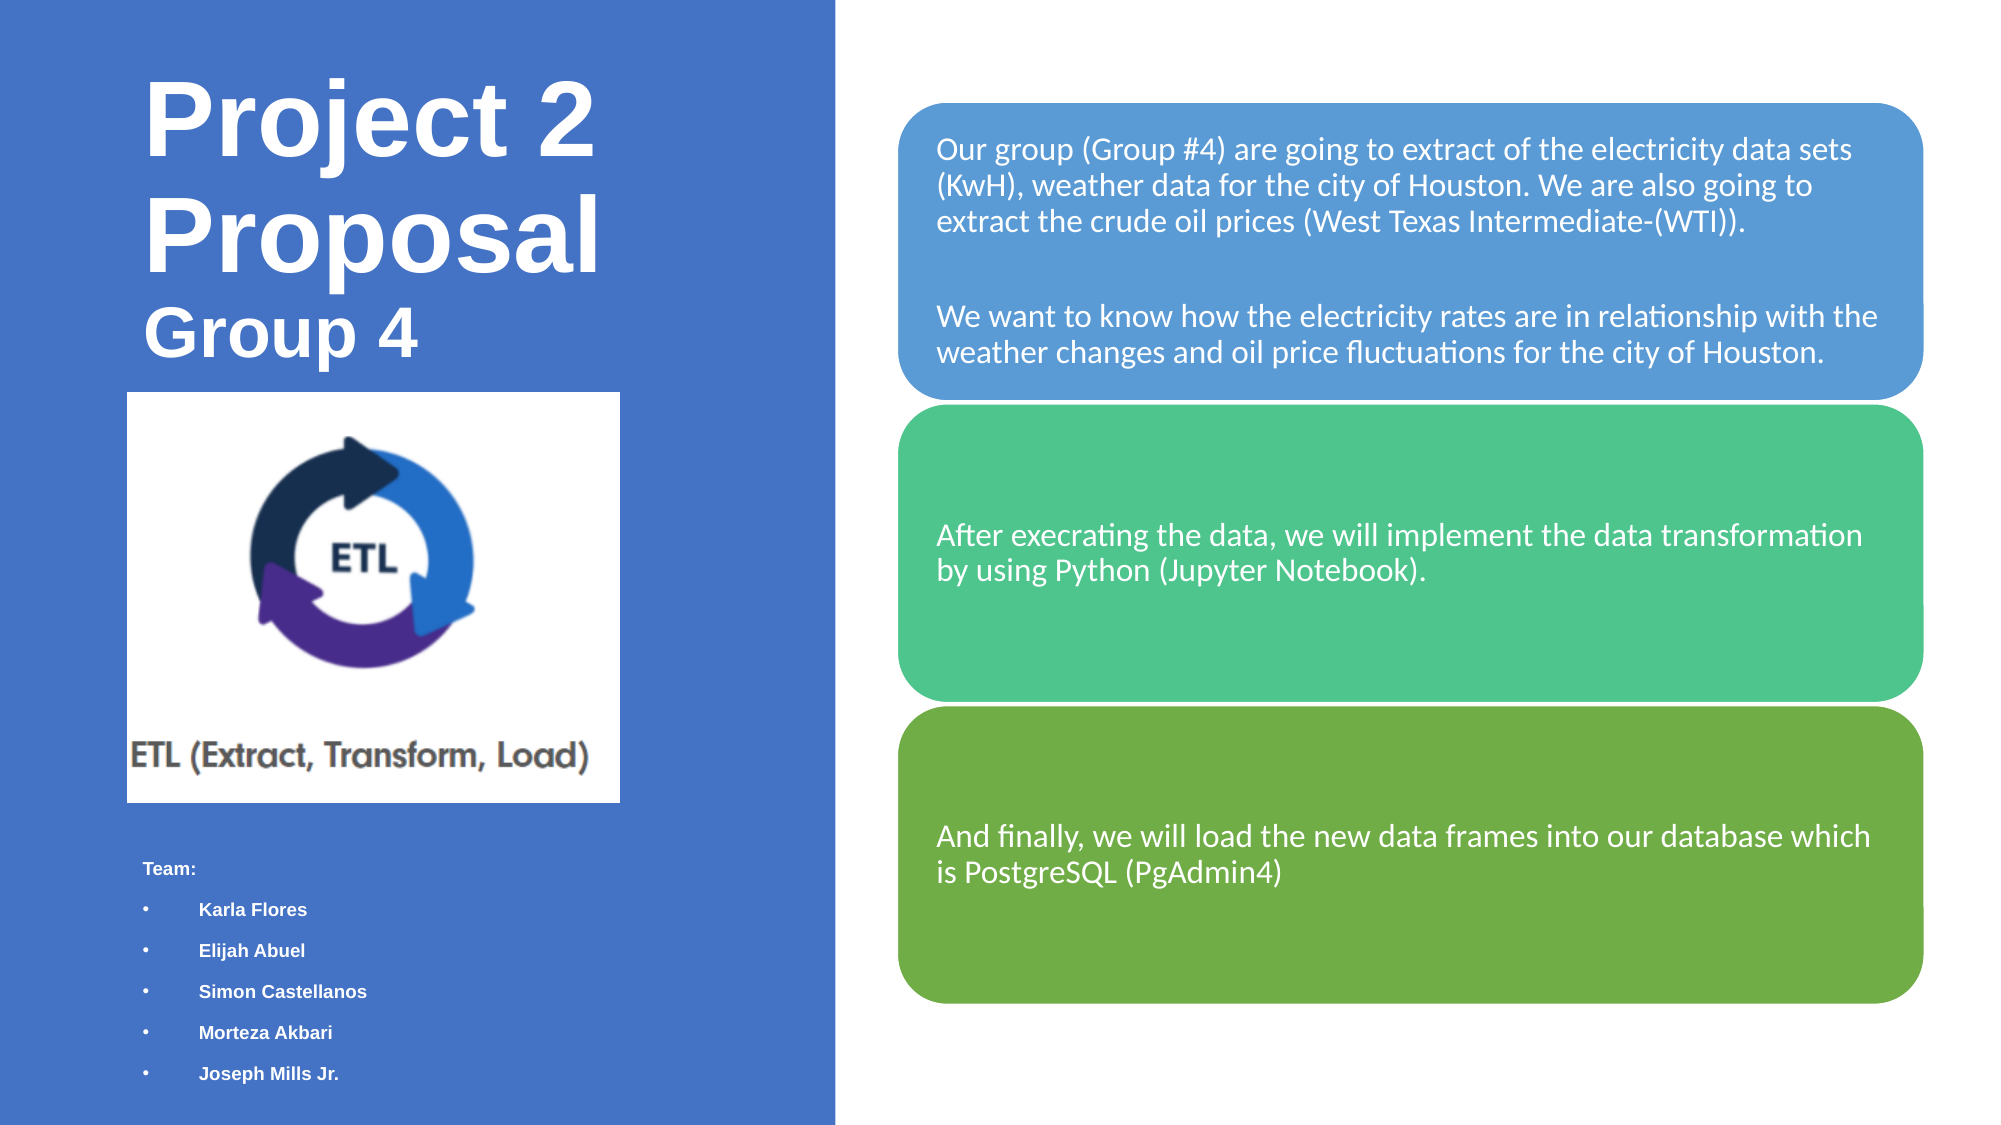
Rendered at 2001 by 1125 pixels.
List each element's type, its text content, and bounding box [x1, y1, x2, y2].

text_box [0, 0, 836, 1125]
picture [127, 392, 620, 803]
text_box Team: Karla Flores Elijah Abuel Simon Castellanos Morteza Akbari Joseph Mills Jr. [127, 835, 507, 1092]
title Project 2 Proposal Group 4 [129, 55, 754, 382]
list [897, 101, 1925, 1005]
